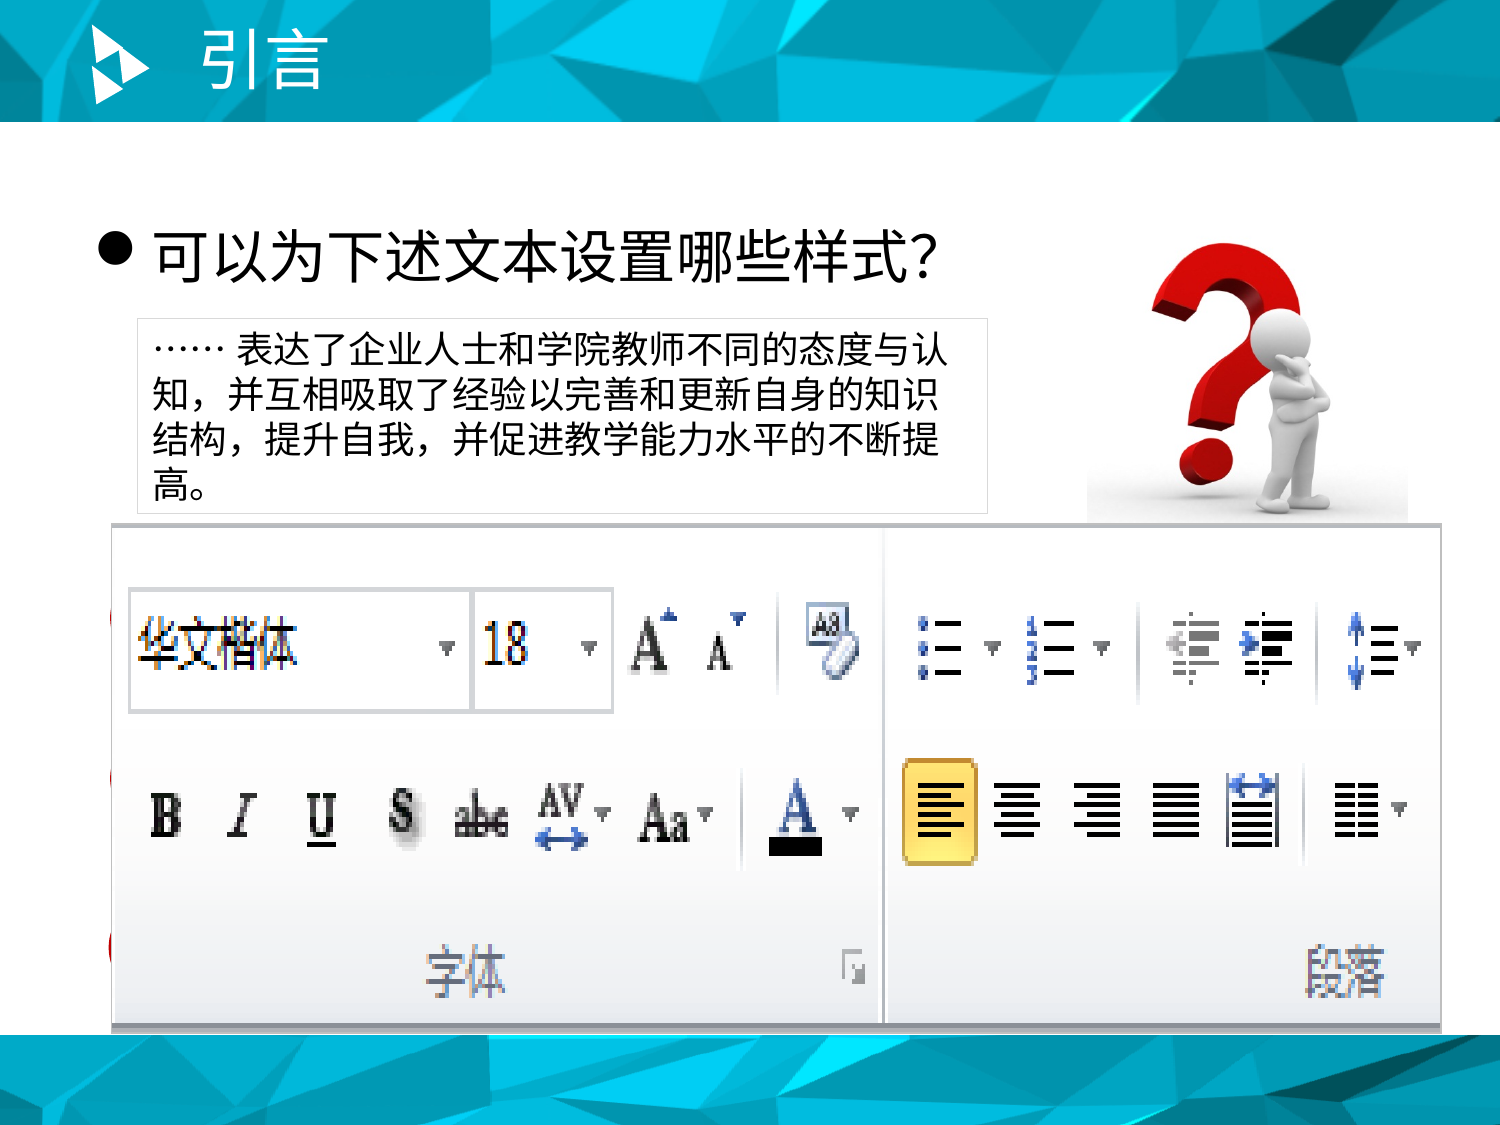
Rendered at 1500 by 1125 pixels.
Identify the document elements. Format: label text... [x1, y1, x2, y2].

title 引言 [151, 11, 1446, 115]
picture [0, 0, 1500, 122]
picture [0, 1035, 1500, 1125]
list 可以为下述文本设置哪些样式？ [78, 178, 1446, 978]
picture [112, 225, 1441, 1033]
text_box ……表达了企业人士和学院教师不同的态度与认知，并互相吸取了经验以完善和更新自身的知识结构，提升自我，并促进教学能力水平的不断提高。 [137, 318, 988, 514]
